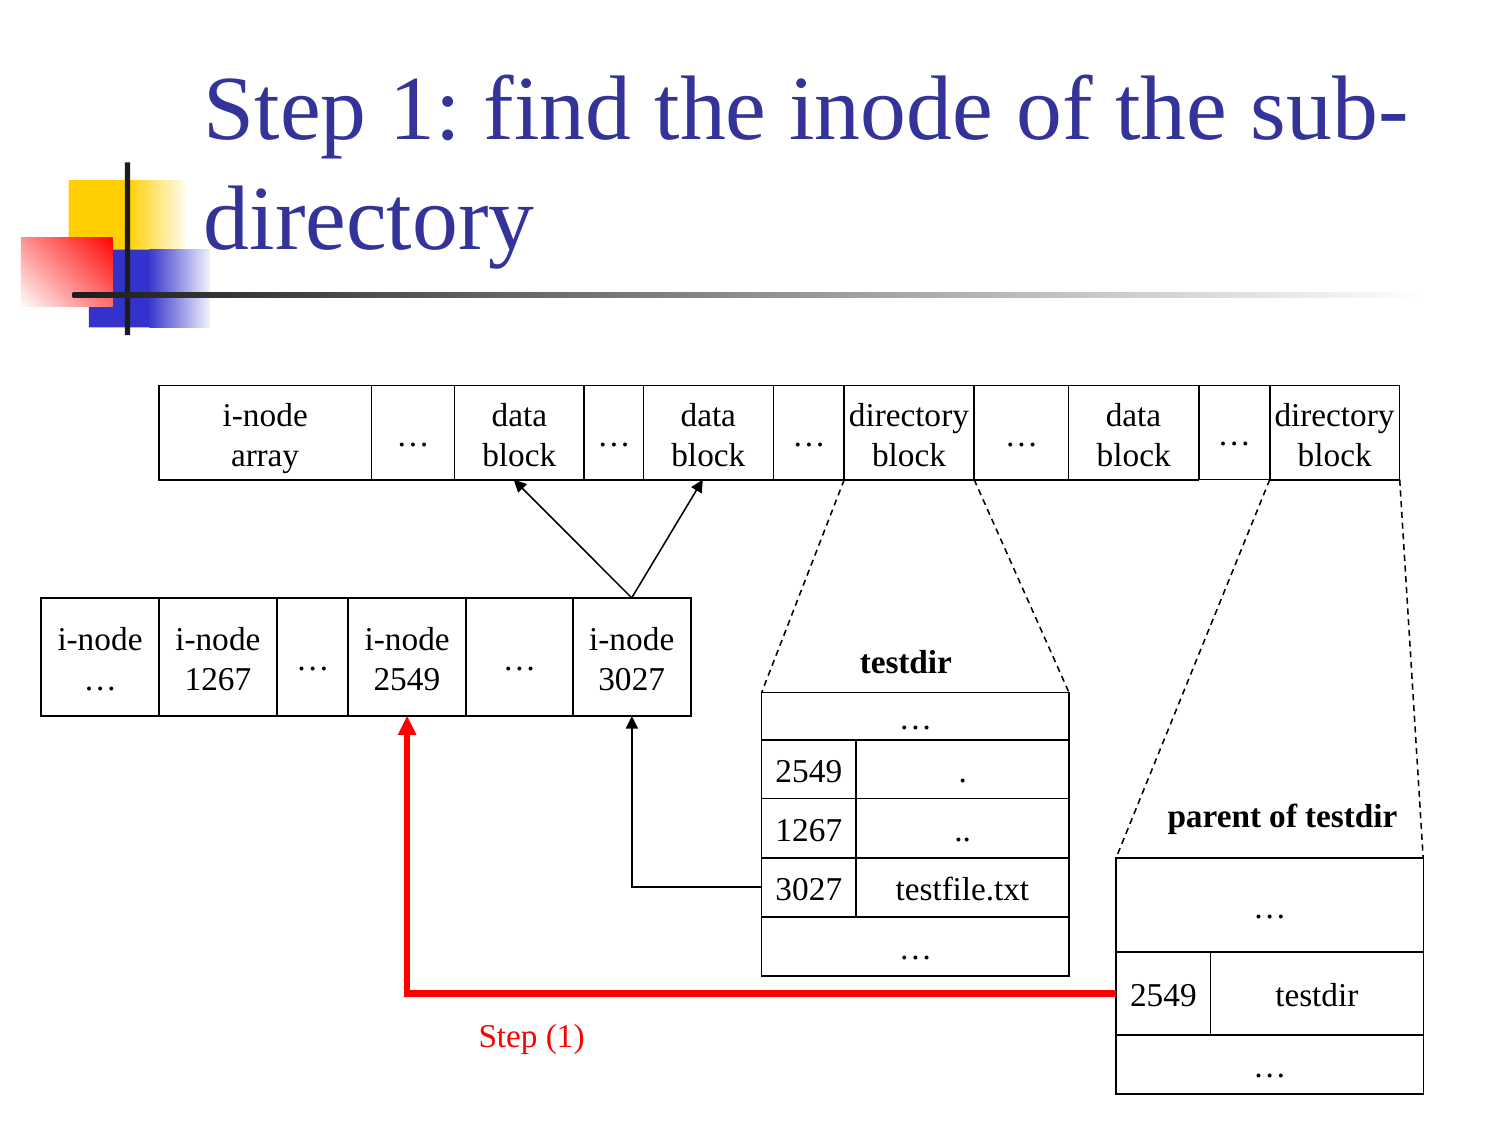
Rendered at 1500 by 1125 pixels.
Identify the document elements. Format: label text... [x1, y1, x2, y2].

title Step 1: find the inode of the sub-directory [188, 35, 1468, 275]
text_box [407, 716, 1117, 994]
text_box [41, 385, 1424, 1094]
